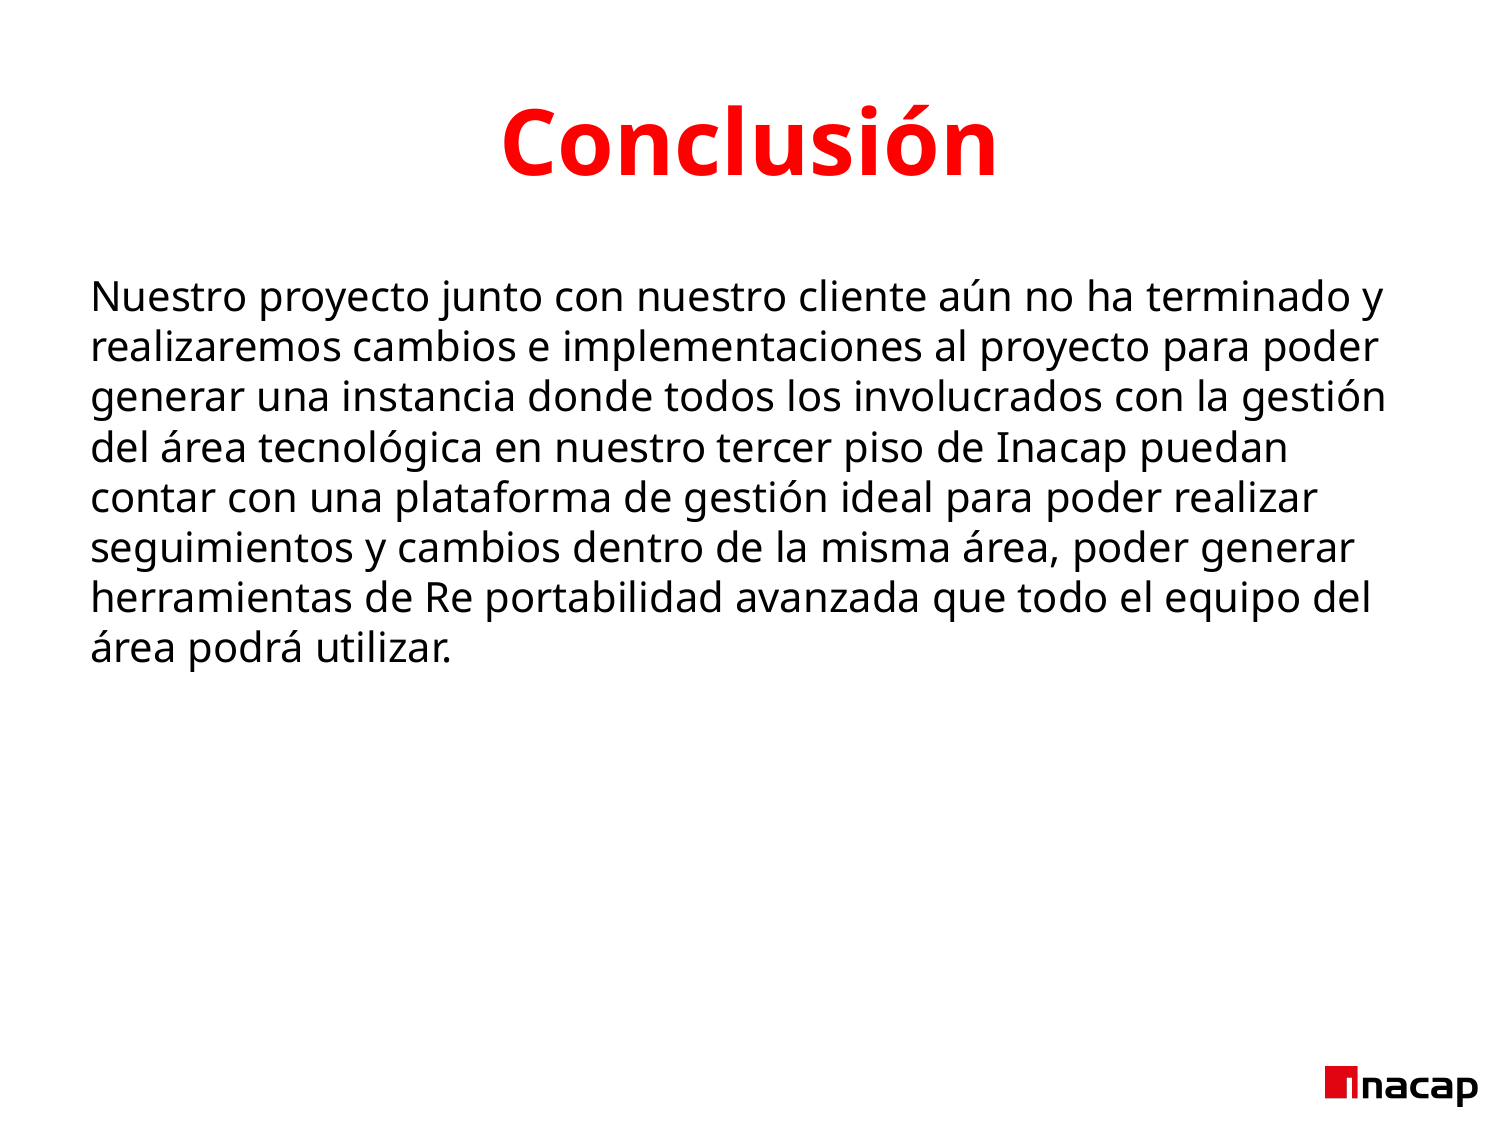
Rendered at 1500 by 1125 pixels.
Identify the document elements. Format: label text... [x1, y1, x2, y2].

list Nuestro proyecto junto con nuestro cliente aún no ha terminado y realizaremos cambios e implementaciones al proyecto para poder generar una instancia donde todos los involucrados con la gestión del área tecnológica en nuestro tercer piso de Inacap puedan contar con una plataforma de gestión ideal para poder realizar seguimientos y cambios dentro de la misma área, poder generar herramientas de Re portabilidad avanzada que todo el equipo del área podrá utilizar. [75, 262, 1425, 1005]
title Conclusión [75, 45, 1425, 233]
picture [1325, 1065, 1478, 1108]
